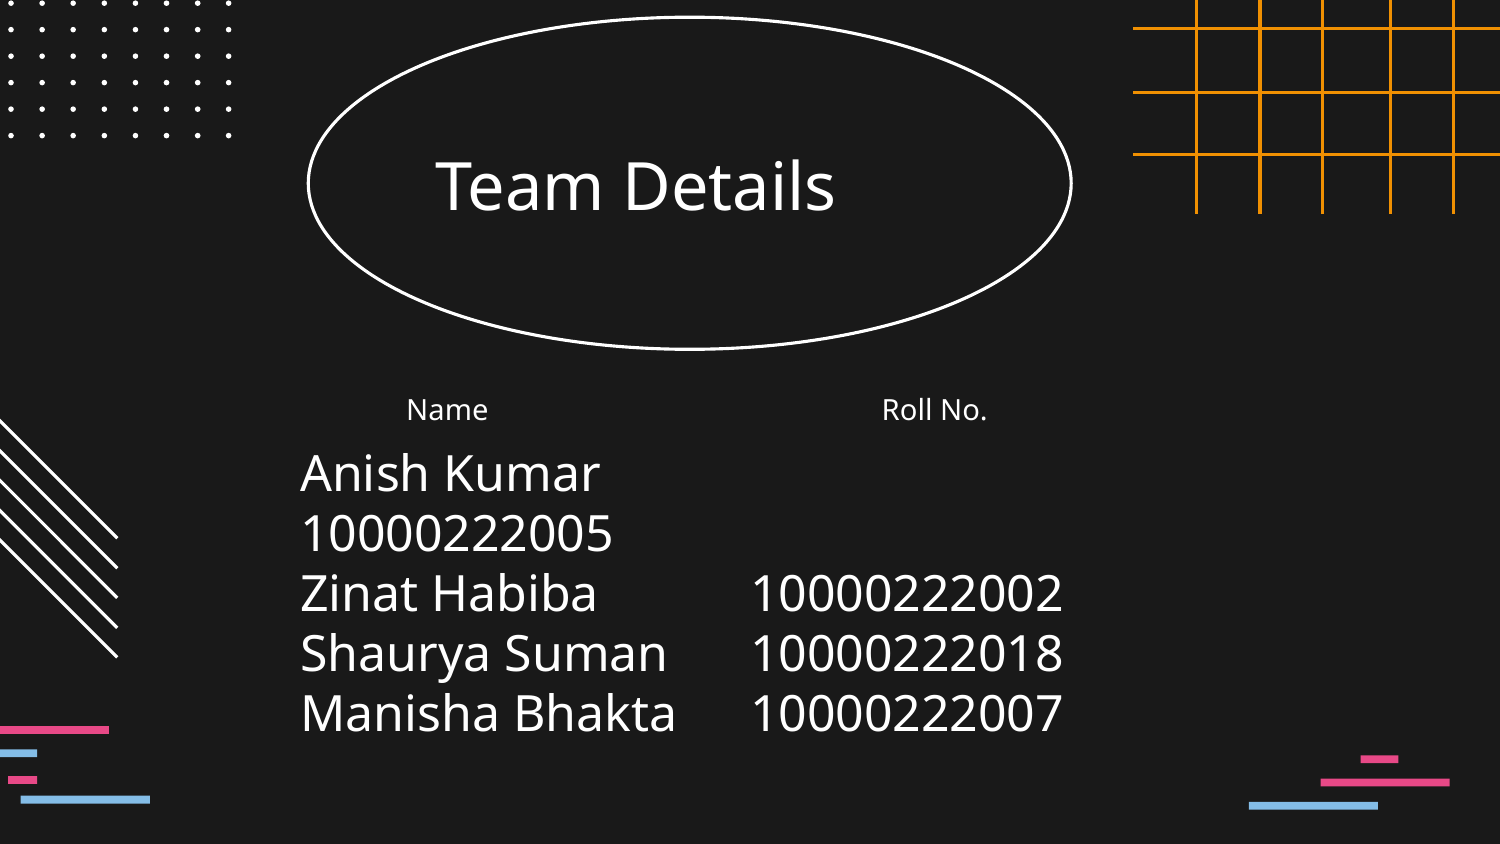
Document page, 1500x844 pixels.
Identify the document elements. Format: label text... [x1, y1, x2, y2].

text_box Roll No. [834, 383, 1036, 434]
text_box Anish Kumar 10000222005 Zinat Habiba 10000222002 Shaurya Suman 10000222018 Manisha Bhakta 10000222007 [285, 433, 1215, 749]
text_box Name [362, 383, 533, 434]
text_box Team Details [308, 17, 1072, 350]
